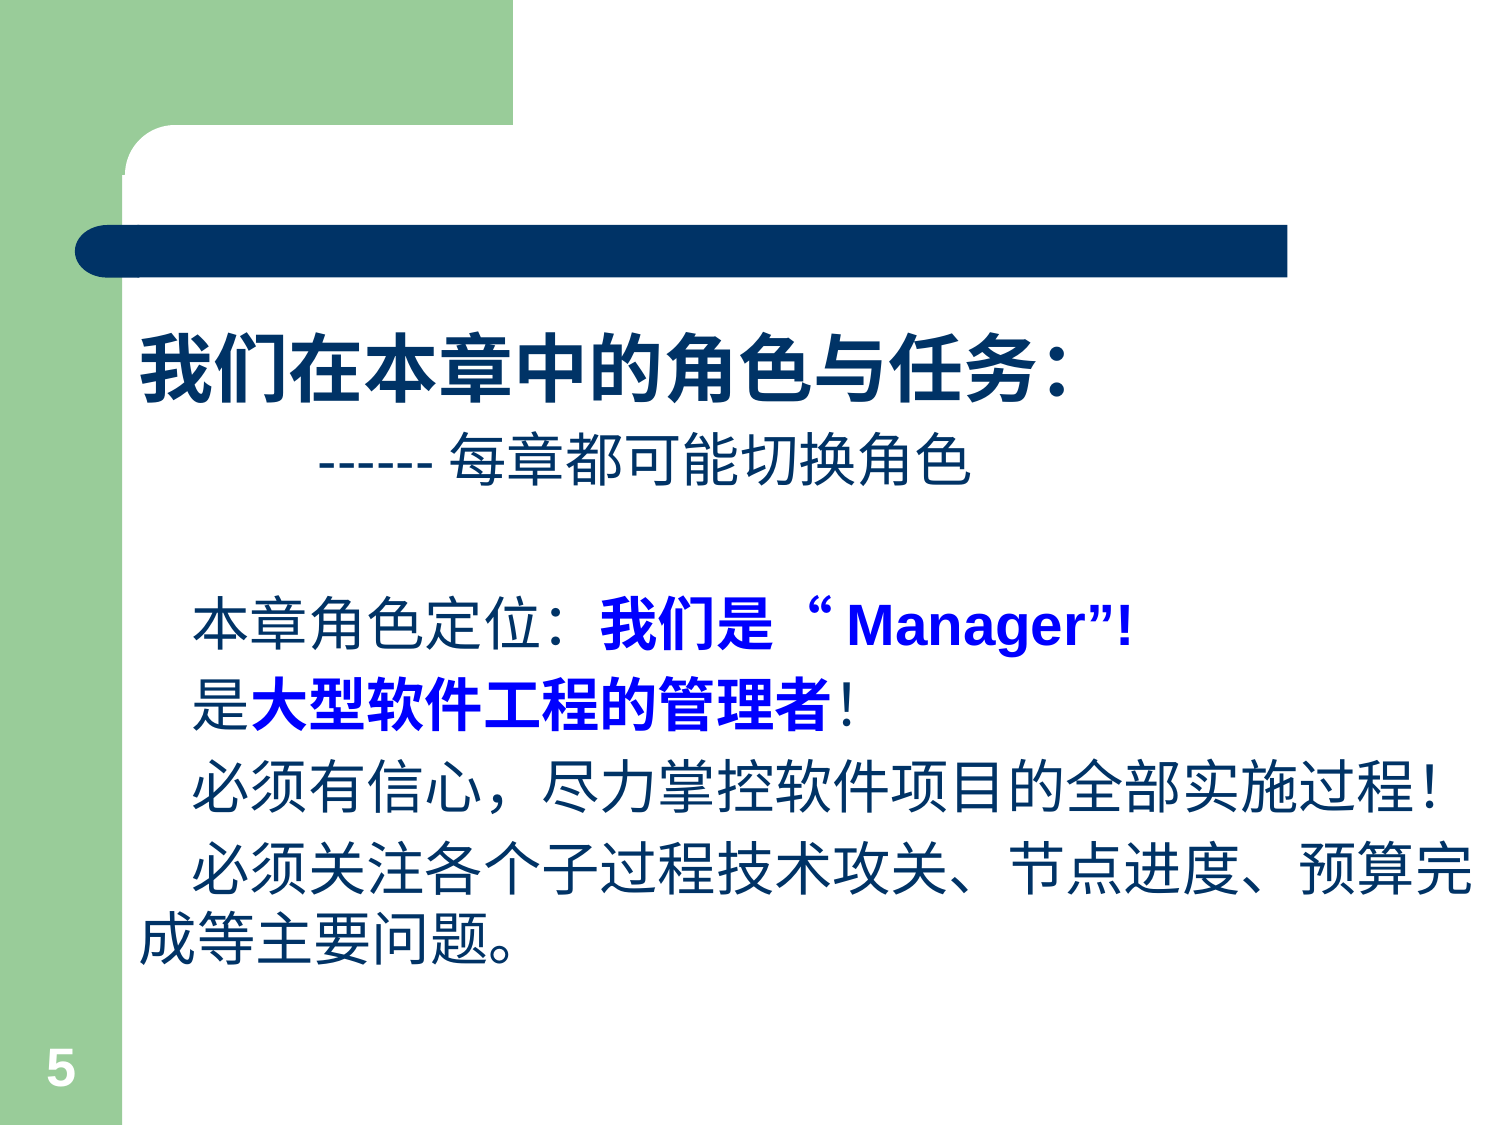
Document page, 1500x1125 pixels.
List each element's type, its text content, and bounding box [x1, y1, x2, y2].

slide_number 5 [13, 1024, 111, 1106]
list 我们在本章中的角色与任务： ------每章都可能切换角色 本章角色定位：我们是“Manager”! 是大型软件工程的管理者！ 必须有信心，尽力掌控软件项目的全部实施过程！ 必须关注各个子过程技术攻关、节点进度、预算完成等主要问题。 [123, 314, 1500, 1125]
